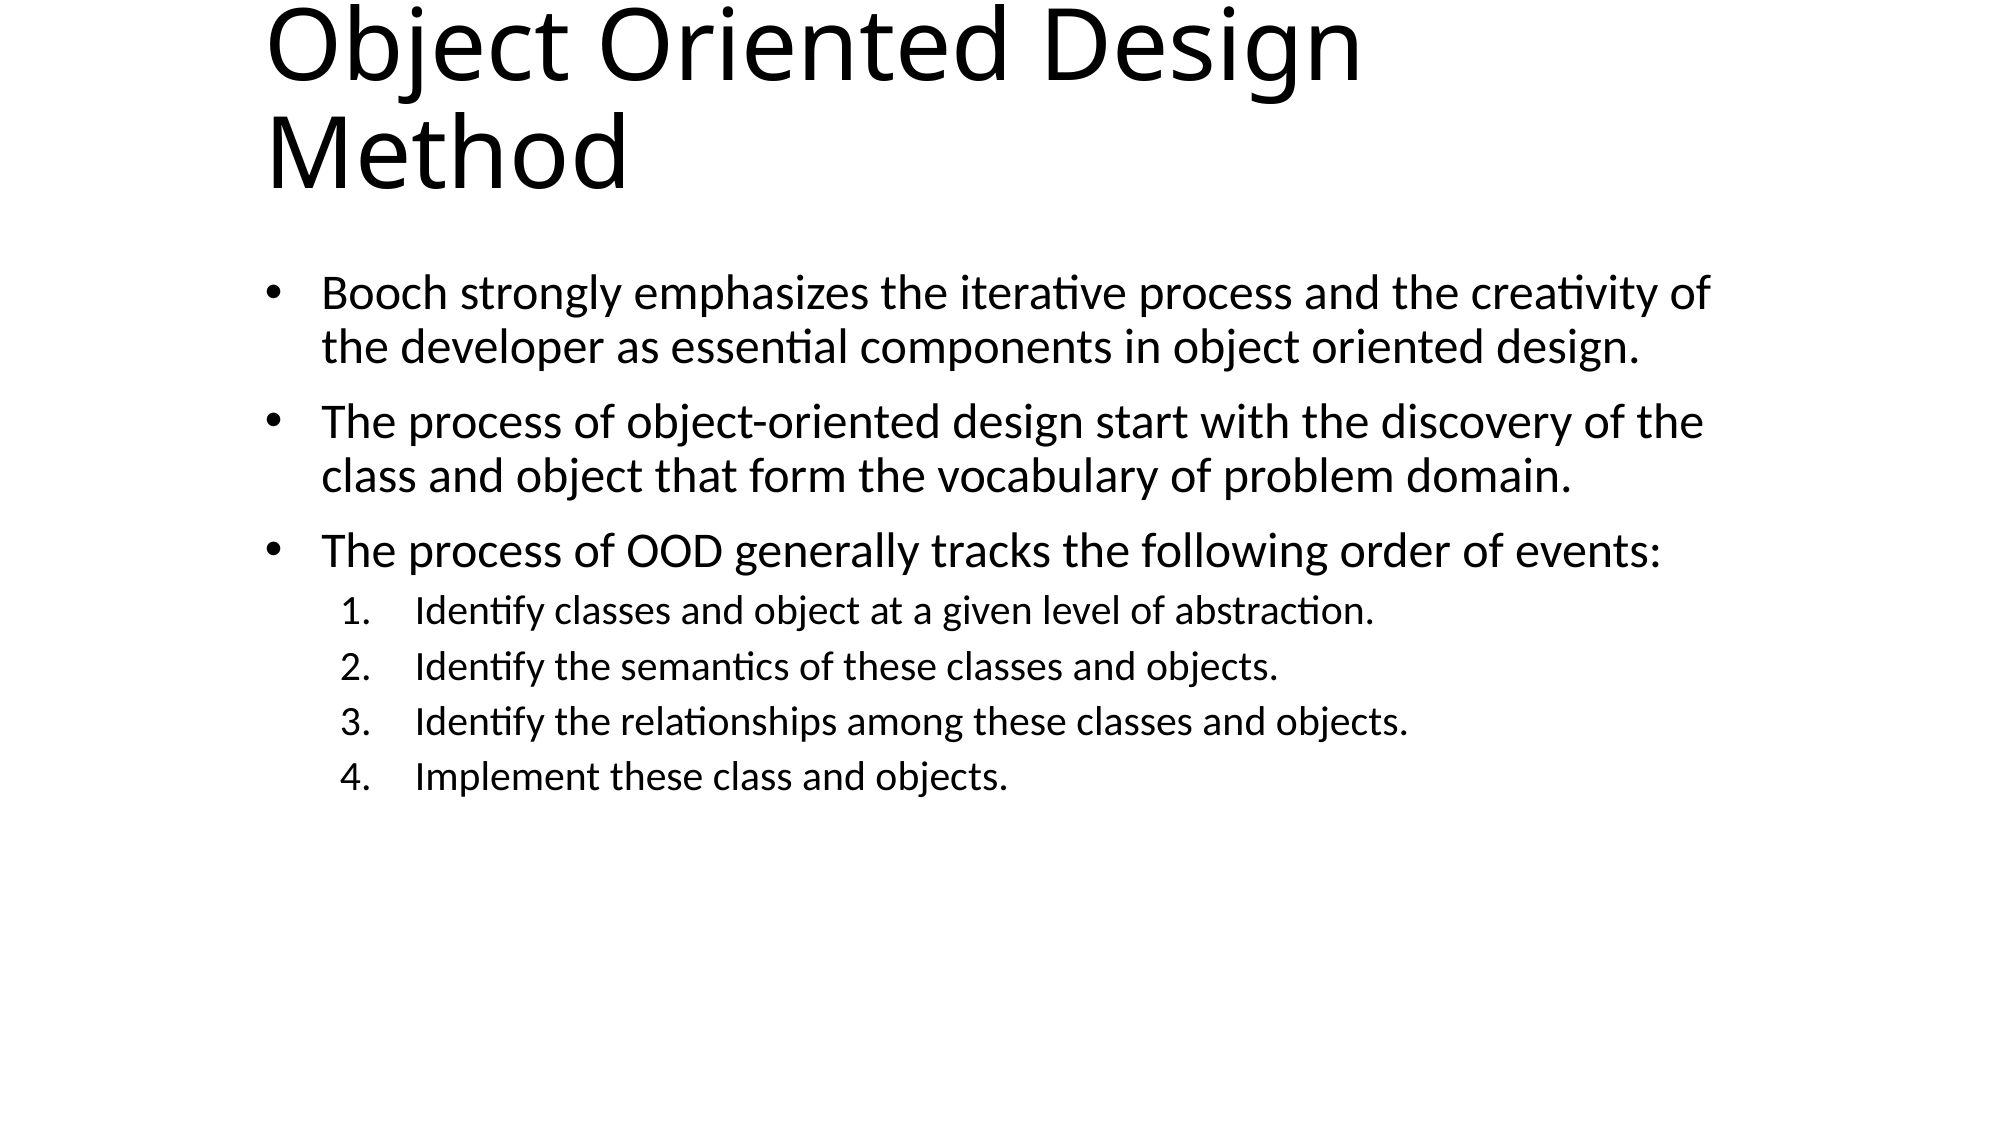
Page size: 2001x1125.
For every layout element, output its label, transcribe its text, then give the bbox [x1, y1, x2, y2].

title Object Oriented Design Method [249, 101, 1750, 218]
subtitle Booch strongly emphasizes the iterative process and the creativity of the developer as essential components in object oriented design. The process of object-oriented design start with the discovery of the class and object that form the vocabulary of problem domain. The process of OOD generally tracks the following order of events: Identify classes and object at a given level of abstraction. Identify the semantics of these classes and objects. Identify the relationships among these classes and objects. Implement these class and objects. [249, 259, 1742, 928]
